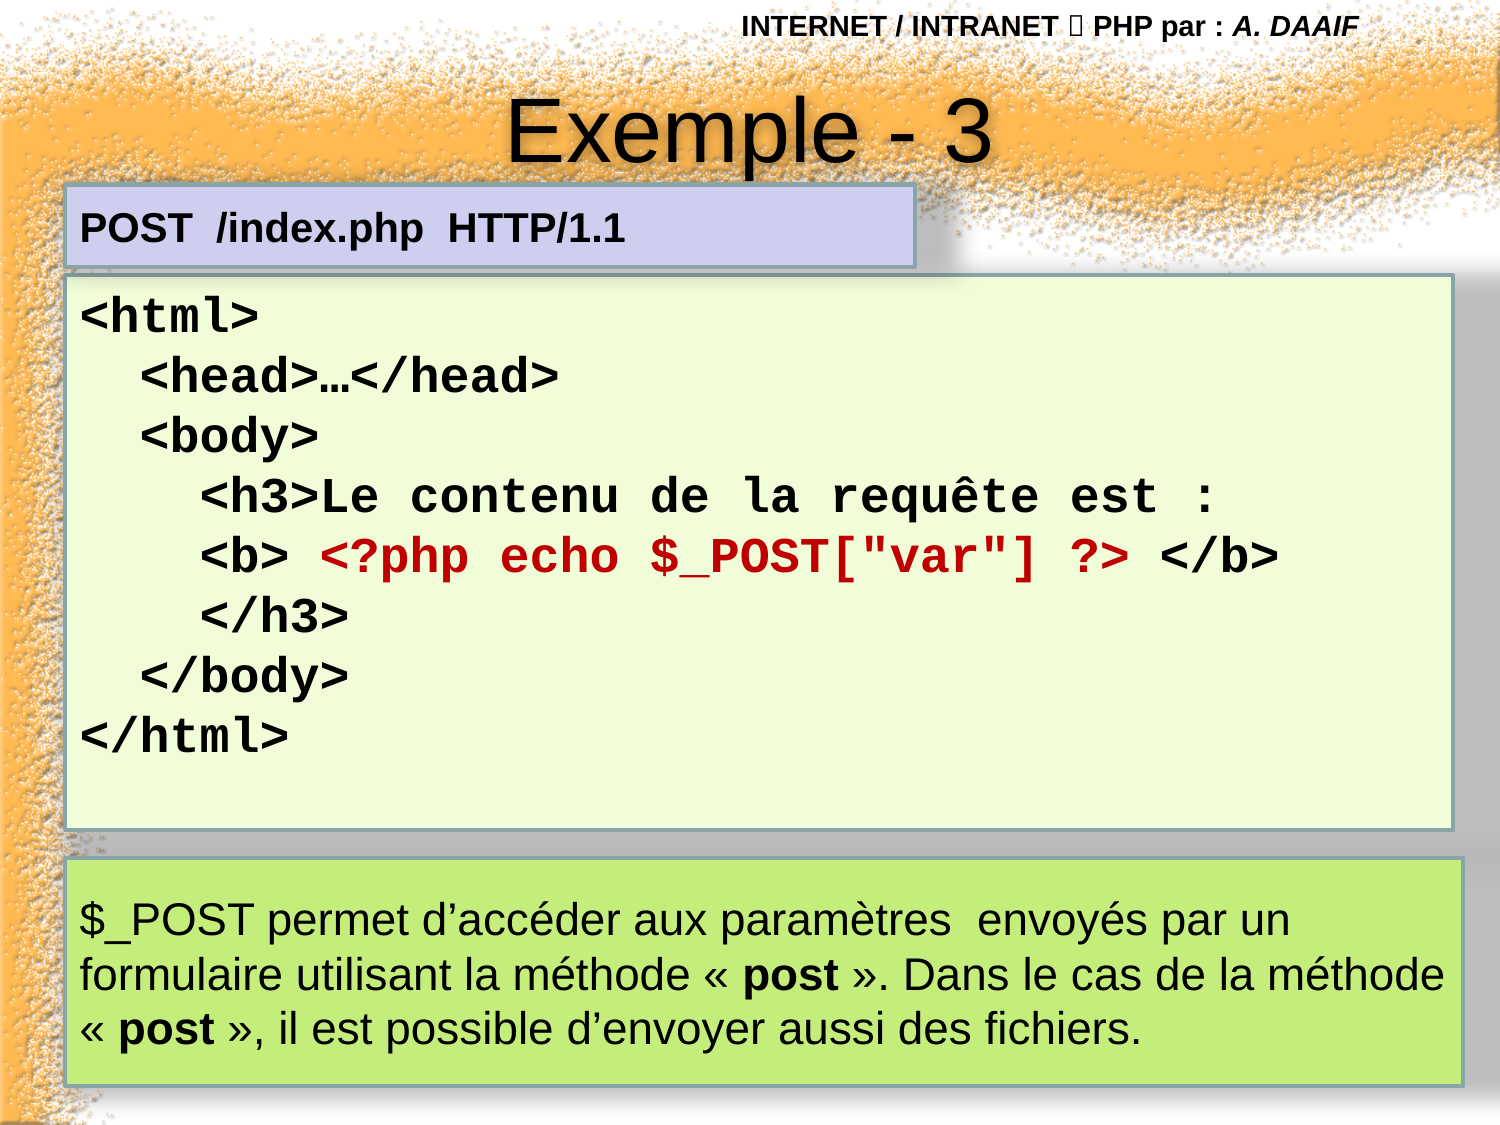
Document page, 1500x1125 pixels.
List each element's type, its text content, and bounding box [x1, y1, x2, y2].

text_box $_POST permet d’accéder aux paramètres envoyés par un formulaire utilisant la méthode « post ». Dans le cas de la méthode « post », il est possible d’envoyer aussi des fichiers. [63, 856, 1465, 1088]
picture [0, 0, 1500, 1125]
text_box <html> <head>…</head> <body> <h3>Le contenu de la requête est : <b> <?php echo $_POST["var"] ?> </b> </h3> </body> </html> [63, 273, 1455, 832]
text_box POST /index.php HTTP/1.1 [63, 182, 917, 269]
footer INTERNET / INTRANET  PHP par : A. DAAIF [726, 0, 1500, 56]
title Exemple - 3 [74, 66, 1426, 185]
